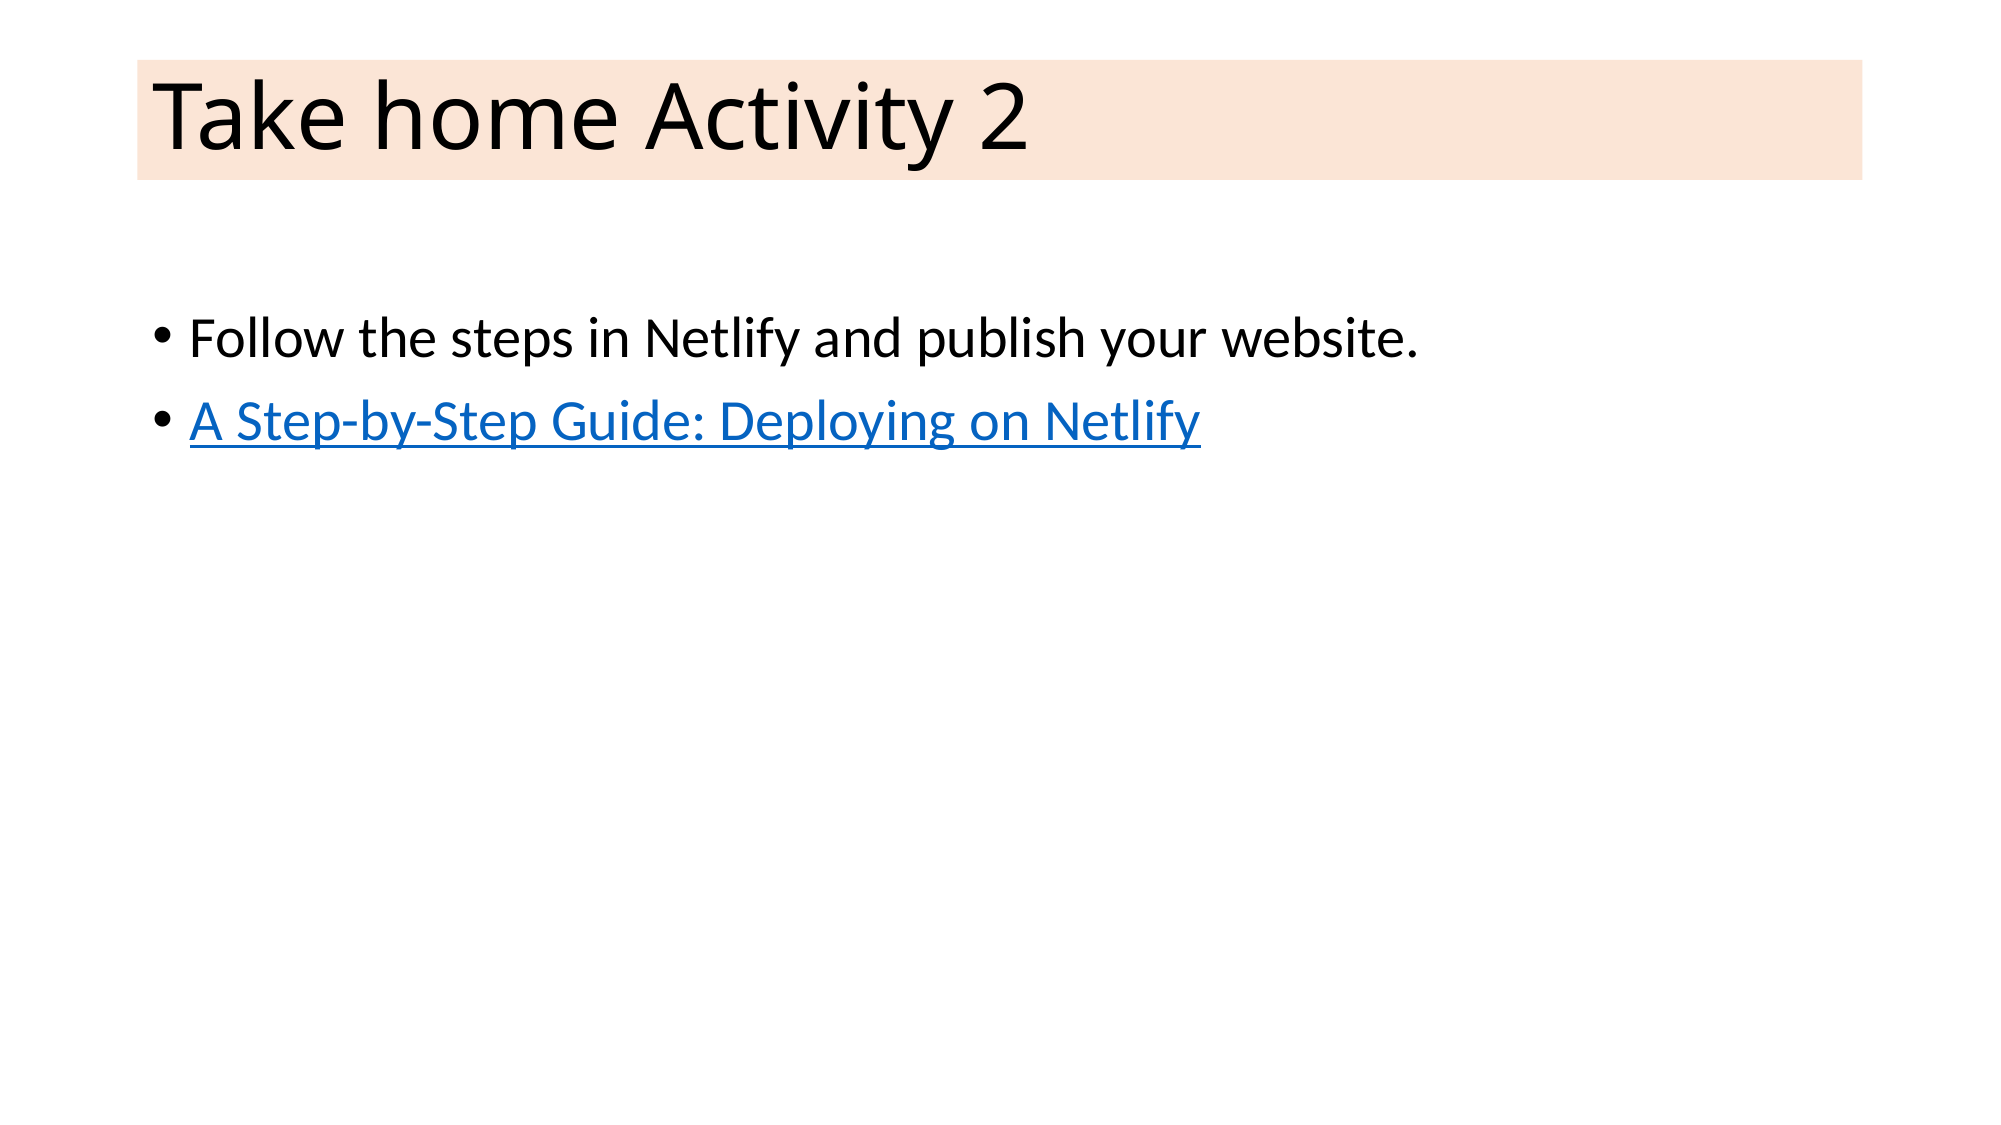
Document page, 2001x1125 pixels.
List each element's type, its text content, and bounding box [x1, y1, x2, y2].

list Follow the steps in Netlify and publish your website. A Step-by-Step Guide: Deploying on Netlify [137, 299, 1863, 1014]
title Take home Activity 2 [137, 59, 1863, 180]
